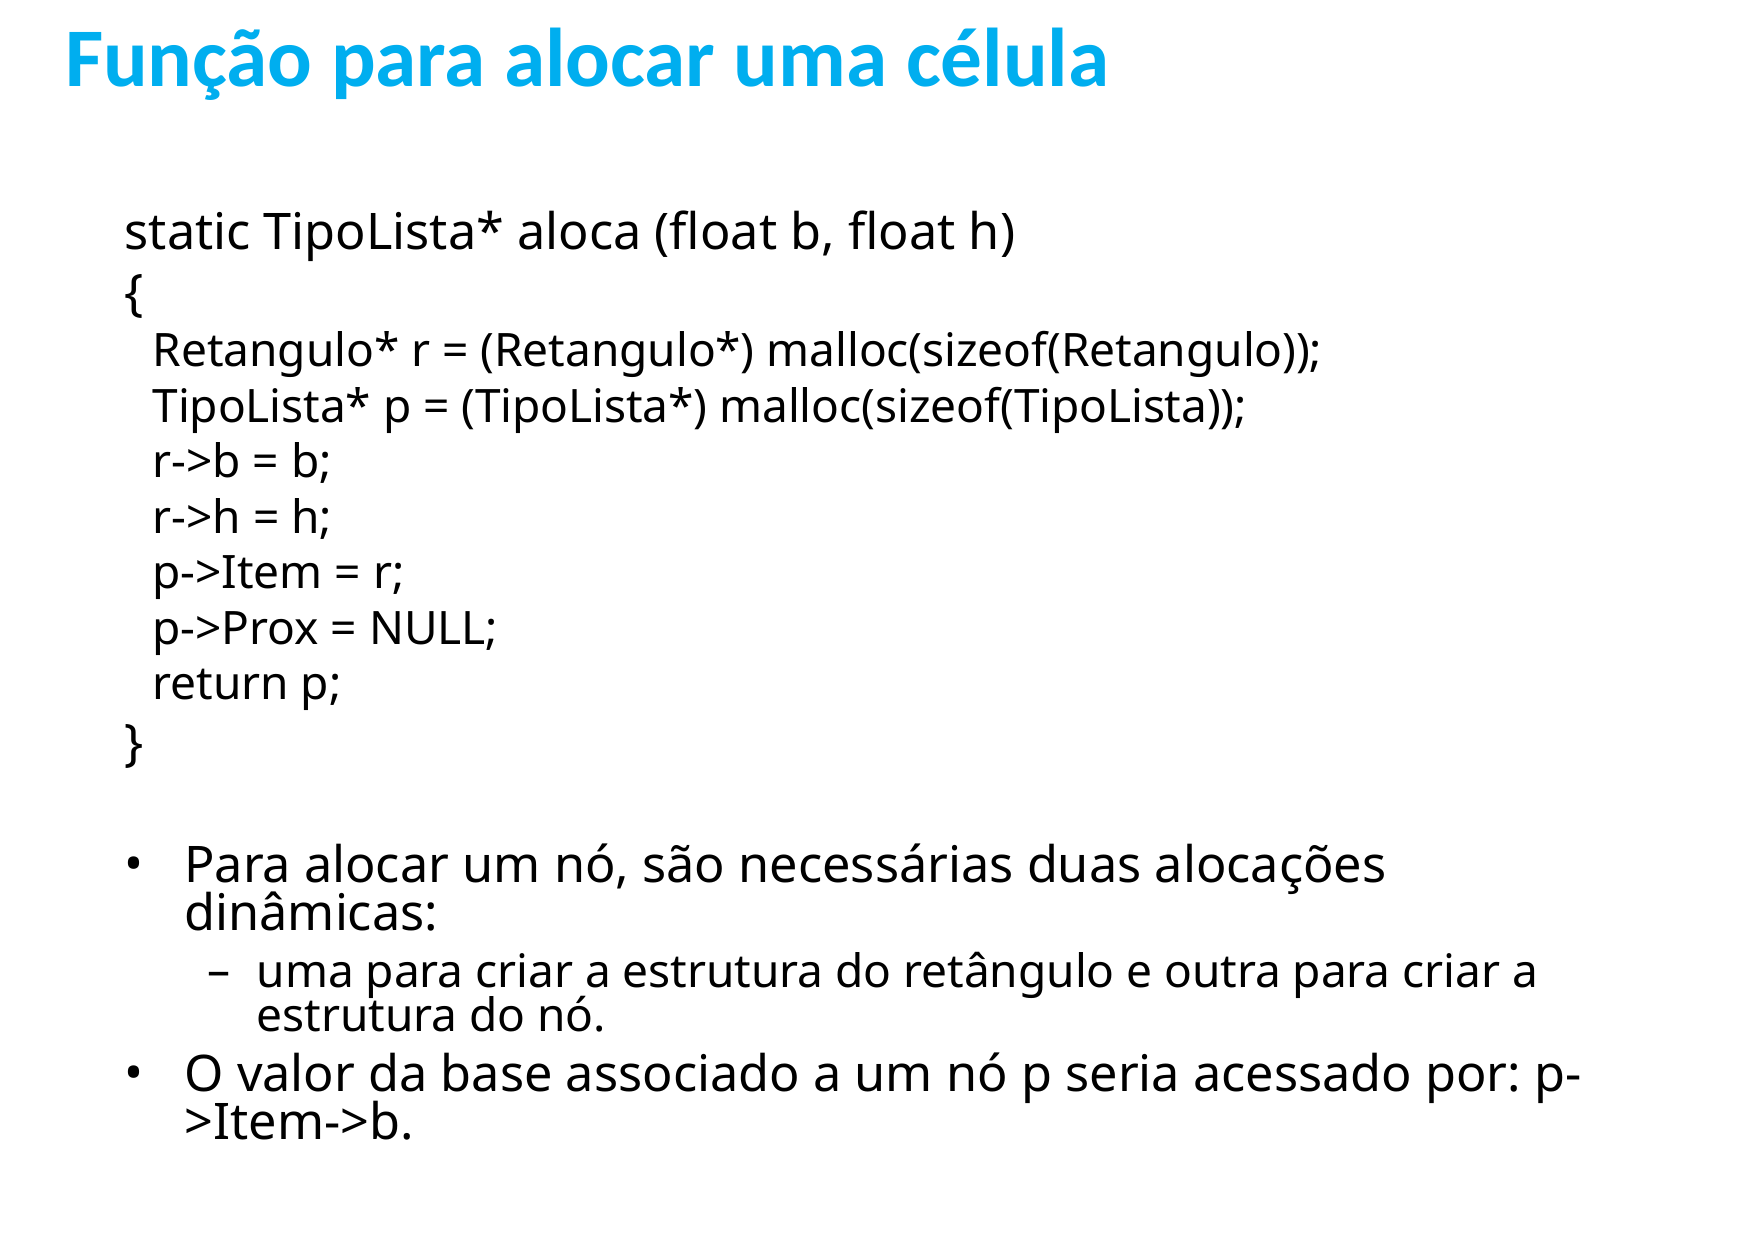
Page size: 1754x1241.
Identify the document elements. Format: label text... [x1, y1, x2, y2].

text_box static TipoLista* aloca (float b, float h) { Retangulo* r = (Retangulo*) malloc(sizeof(Retangulo)); TipoLista* p = (TipoLista*) malloc(sizeof(TipoLista)); r->b = b; r->h = h; p->Item = r; p->Prox = NULL; return p; } Para alocar um nó, são necessárias duas alocações dinâmicas: uma para criar a estrutura do retângulo e outra para criar a estrutura do nó. O valor da base associado a um nó p seria acessado por: p->Item->b. [108, 203, 1672, 1168]
text_box Função para alocar uma célula [50, 2, 1509, 105]
